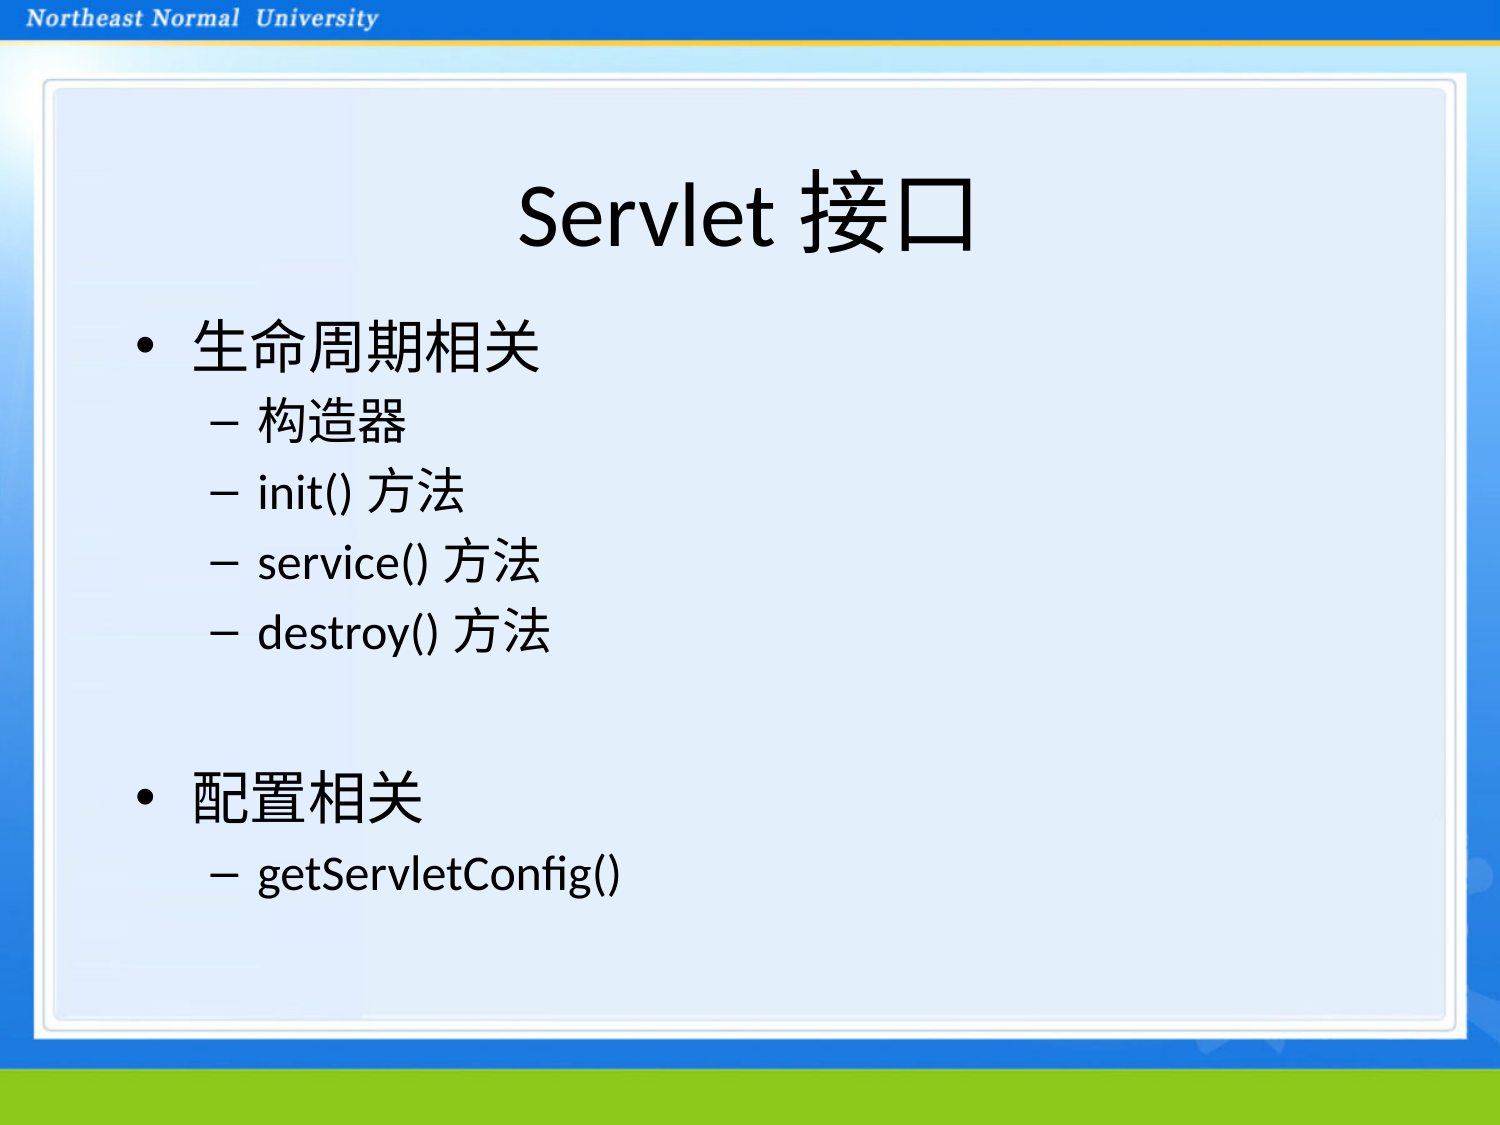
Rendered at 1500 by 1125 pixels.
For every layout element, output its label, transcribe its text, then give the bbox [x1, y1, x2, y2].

title Servlet接口 [75, 115, 1425, 304]
list 生命周期相关 构造器 init()方法 service()方法 destroy()方法 配置相关 getServletConfig() [120, 302, 1380, 1045]
picture [0, 0, 1500, 1125]
